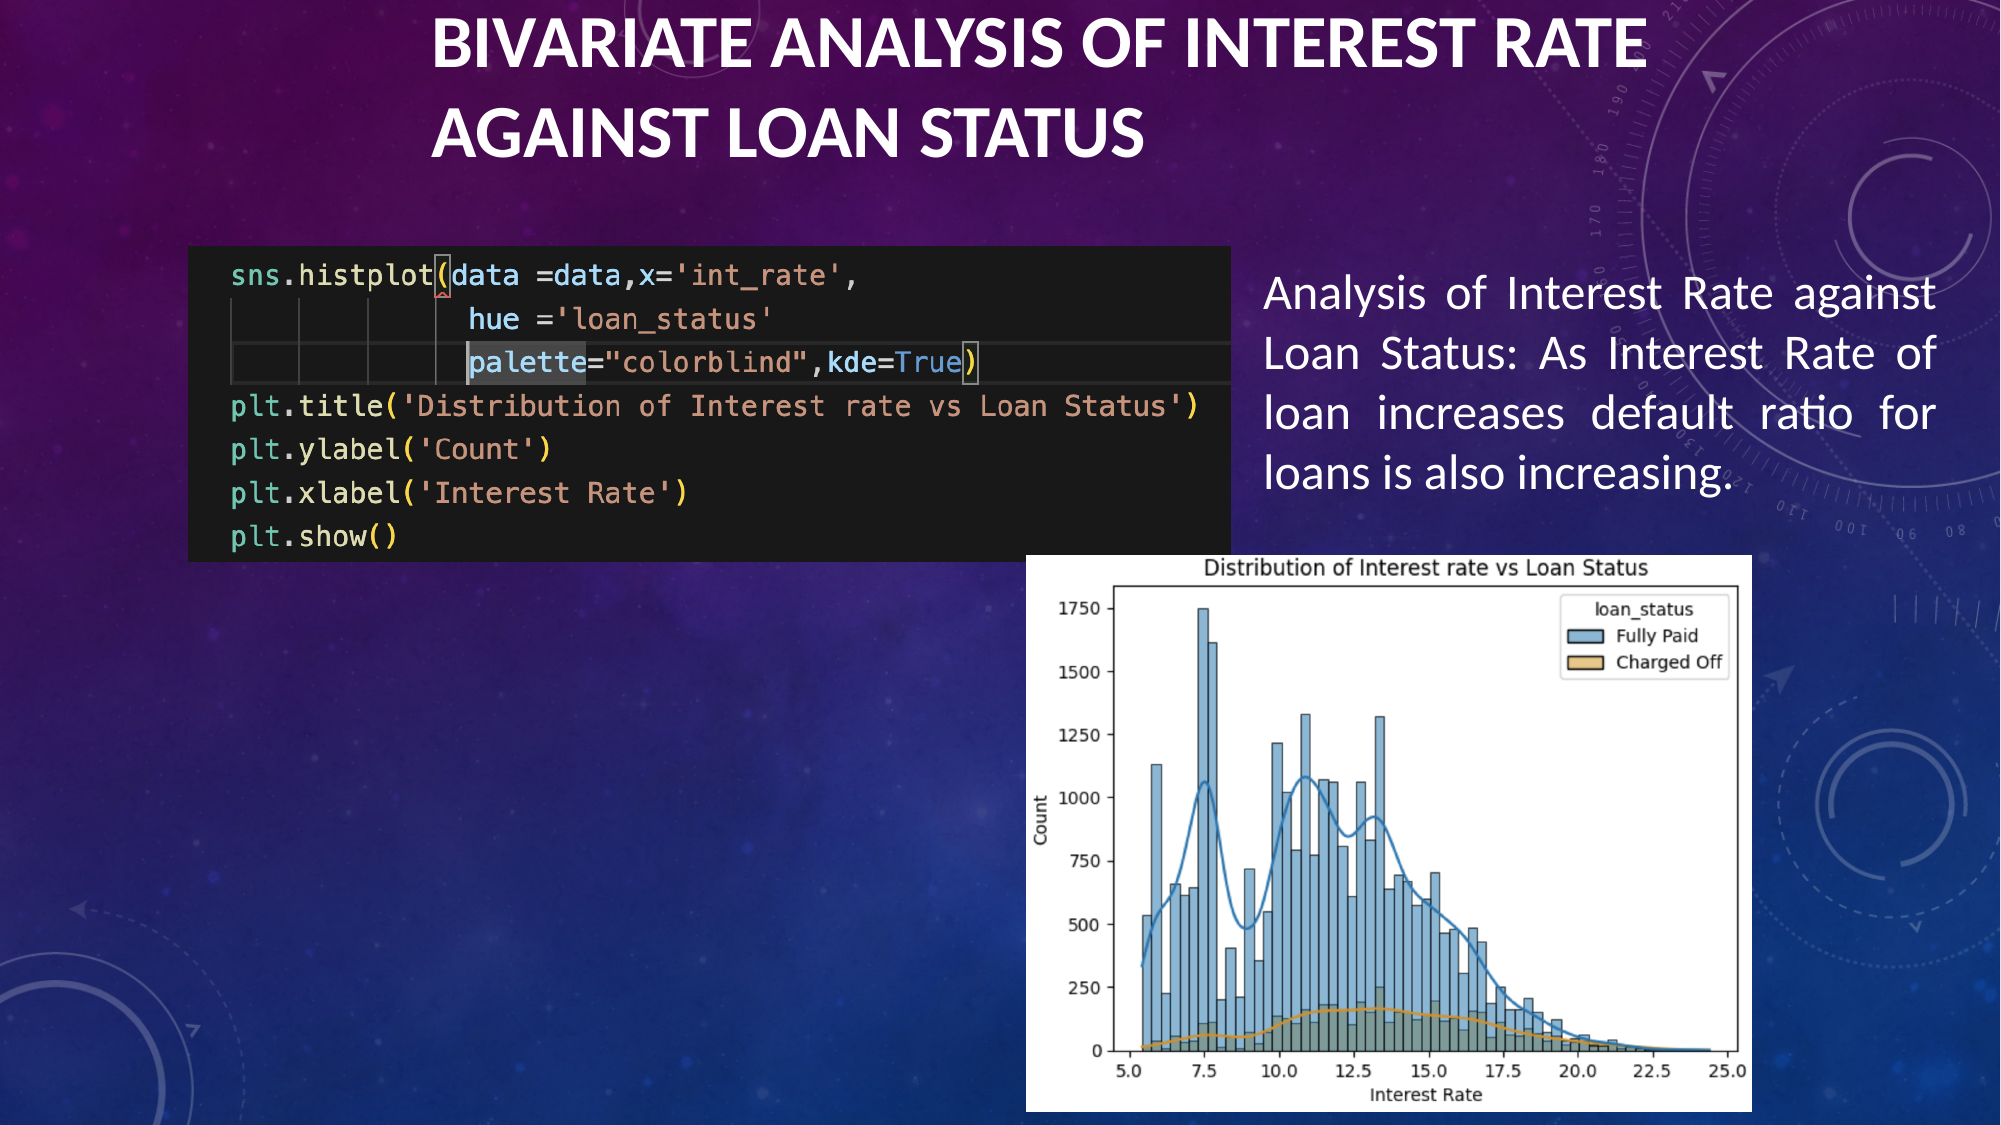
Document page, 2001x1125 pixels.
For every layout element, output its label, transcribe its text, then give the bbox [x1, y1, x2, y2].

picture [0, 0, 2001, 1125]
text_box Analysis of Interest Rate against Loan Status: As Interest Rate of loan increases default ratio for loans is also increasing. [1248, 252, 1953, 507]
title Bivariate Analysis of Interest Rate against Loan Status [416, 88, 1741, 168]
